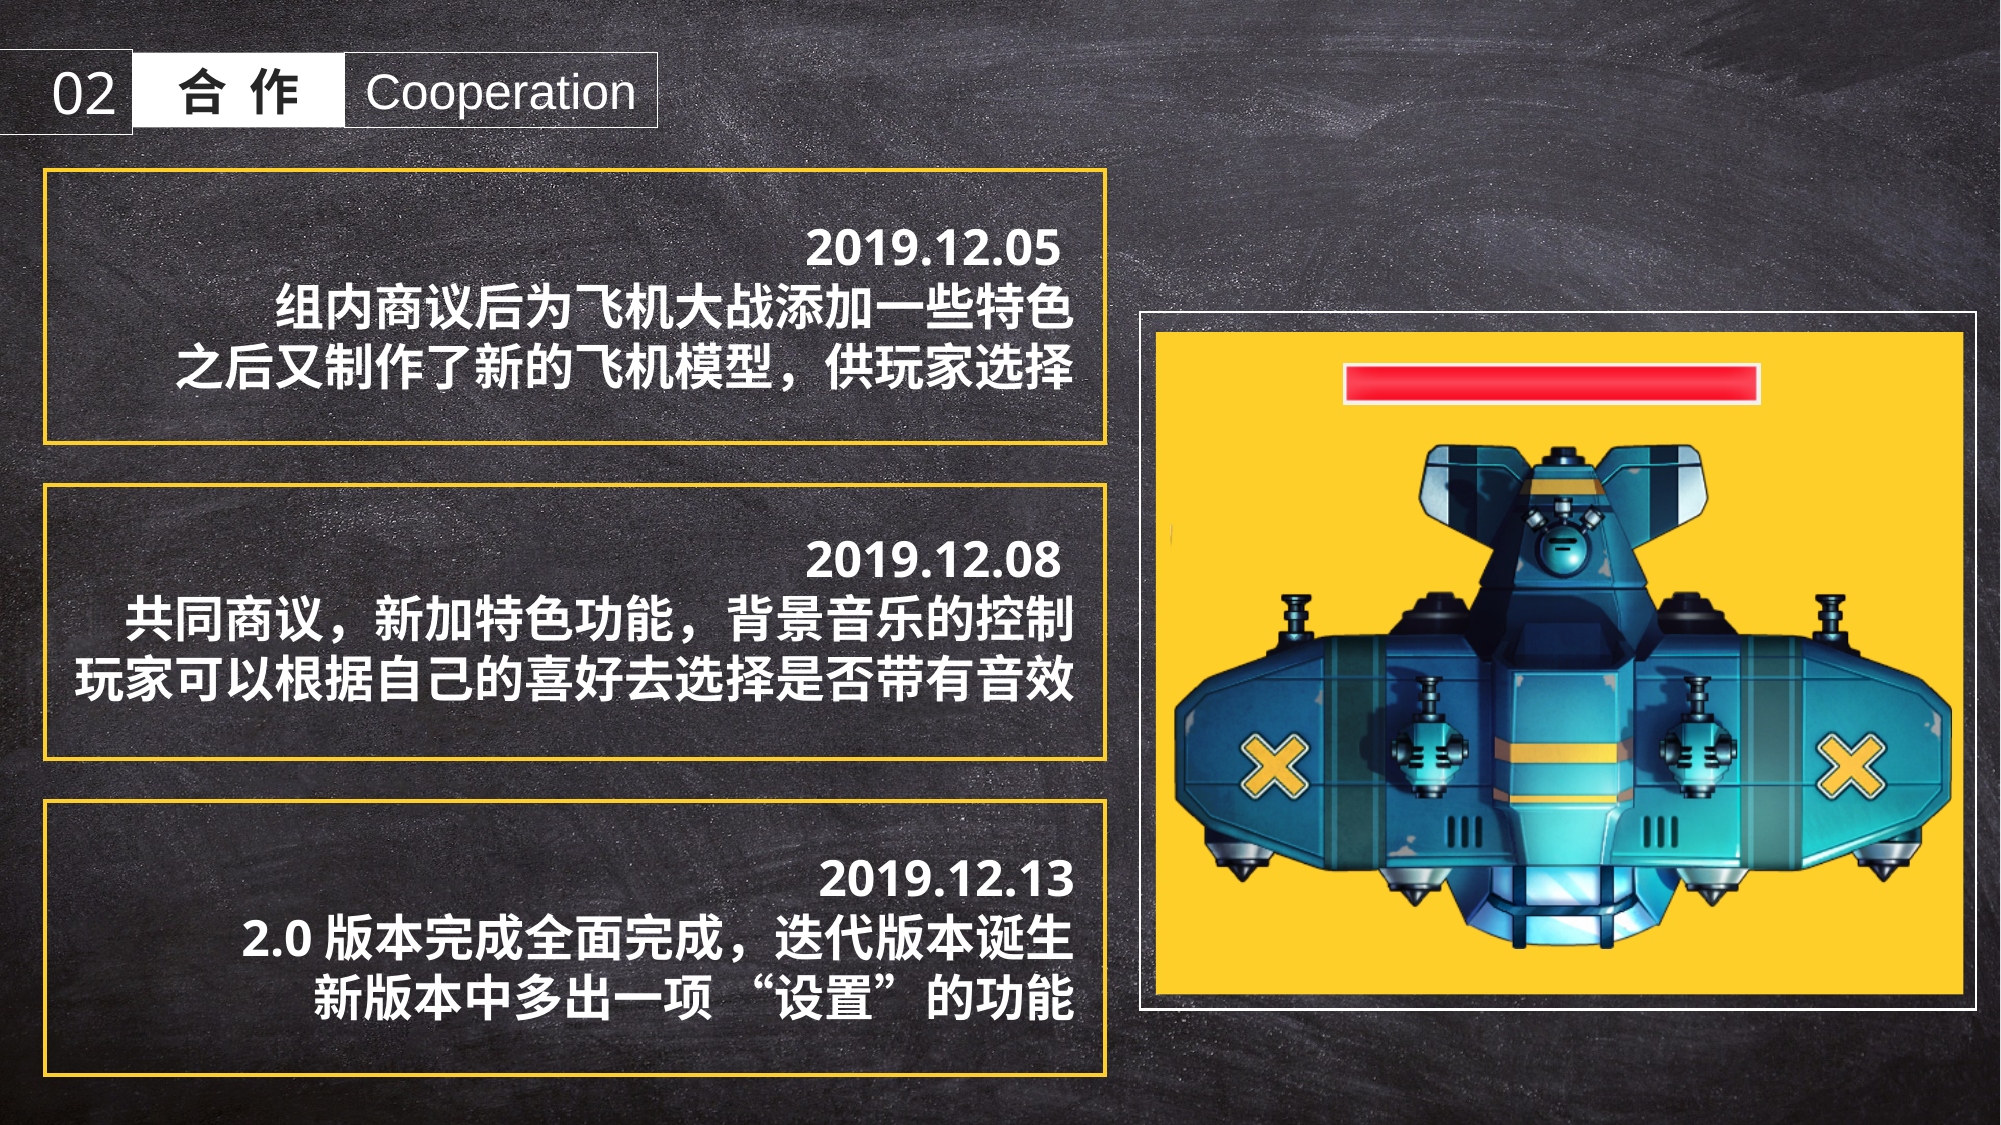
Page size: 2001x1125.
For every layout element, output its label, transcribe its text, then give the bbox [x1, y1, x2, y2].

text_box 02 [0, 49, 133, 135]
text_box Cooperation [344, 52, 658, 128]
picture [0, 0, 2001, 1125]
text_box [1139, 311, 1977, 1011]
text_box [44, 800, 1106, 1076]
text_box 合 作 [132, 52, 344, 128]
text_box [44, 169, 1106, 444]
text_box [44, 484, 1106, 760]
